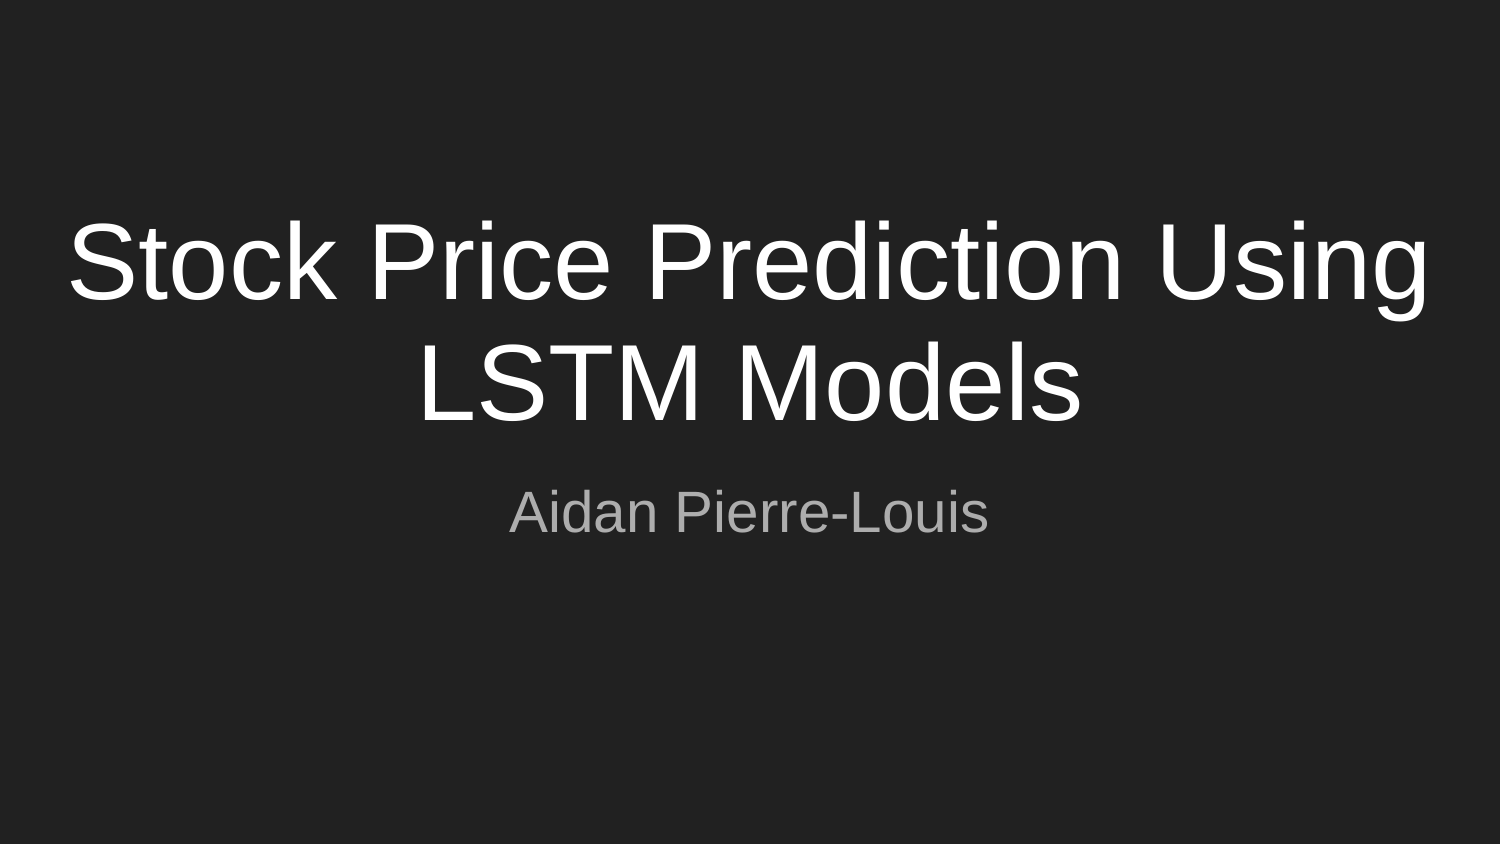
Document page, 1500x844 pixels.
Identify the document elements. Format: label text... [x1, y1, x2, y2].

title Stock Price Prediction Using LSTM Models [51, 122, 1449, 459]
subtitle Aidan Pierre-Louis [51, 464, 1449, 595]
